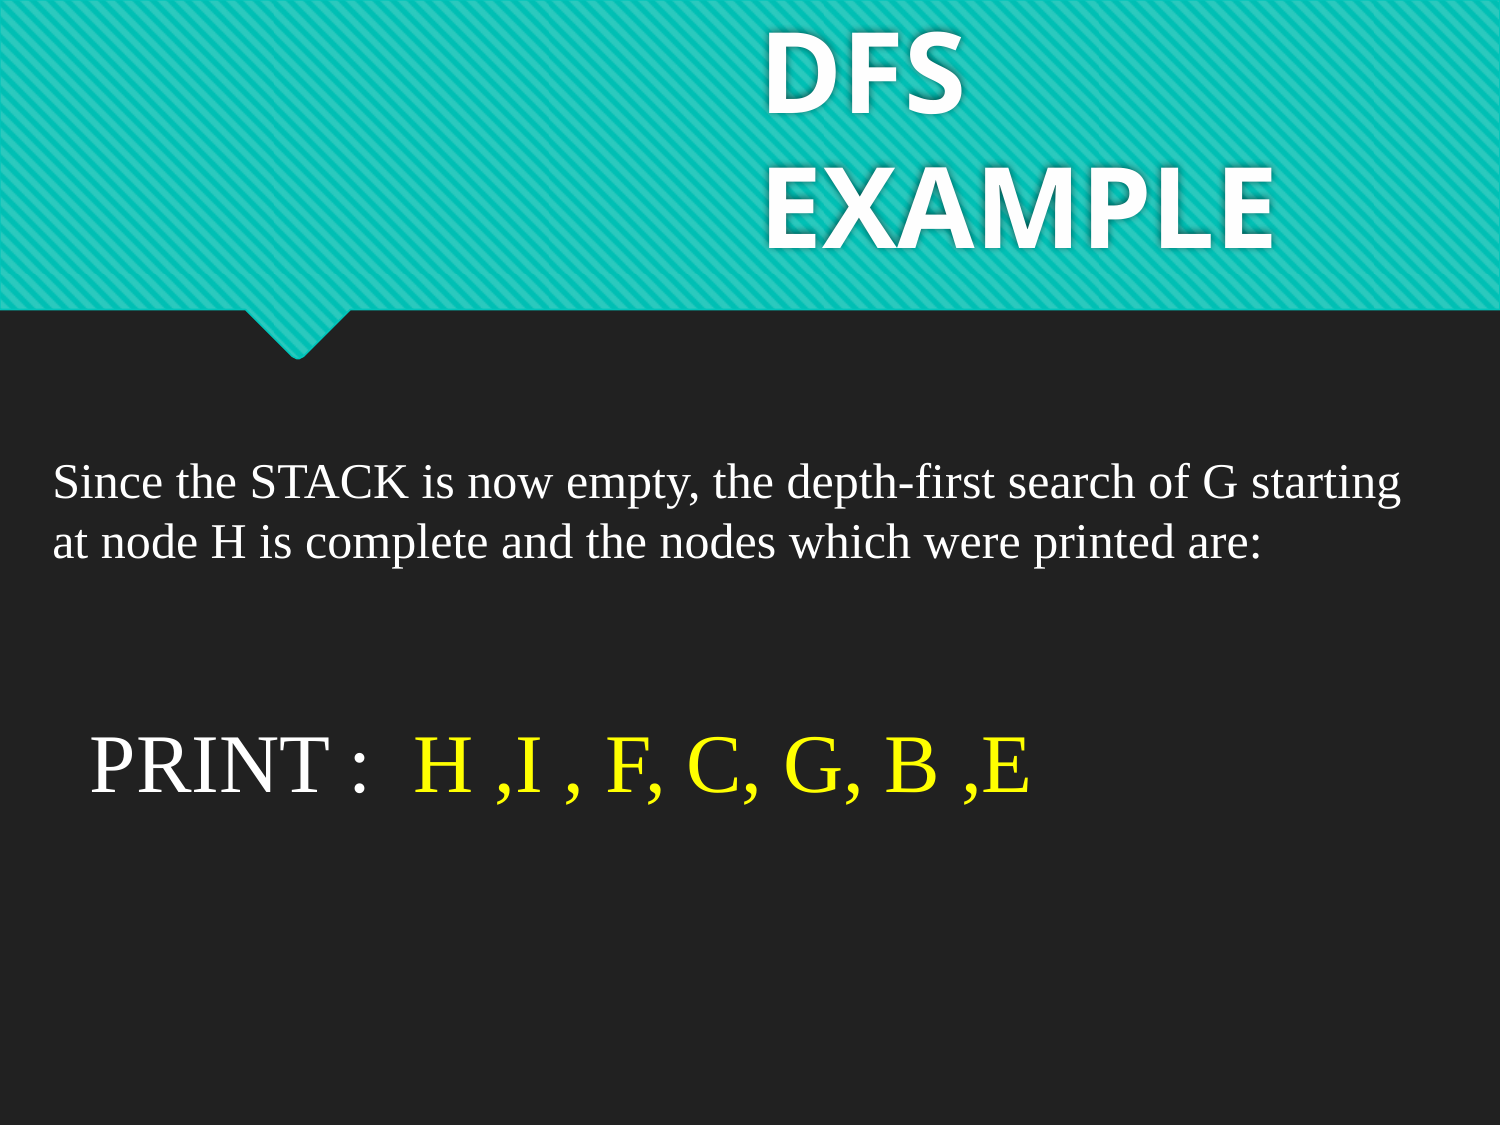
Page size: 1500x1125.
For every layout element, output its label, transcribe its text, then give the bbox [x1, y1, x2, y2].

text_box PRINT : H ,I , F, C, G, B ,E [75, 701, 1300, 817]
text_box Since the STACK is now empty, the depth-first search of G starting at node H is complete and the nodes which were printed are: [37, 440, 1462, 576]
title DFS EXAMPLE [744, 119, 1462, 279]
